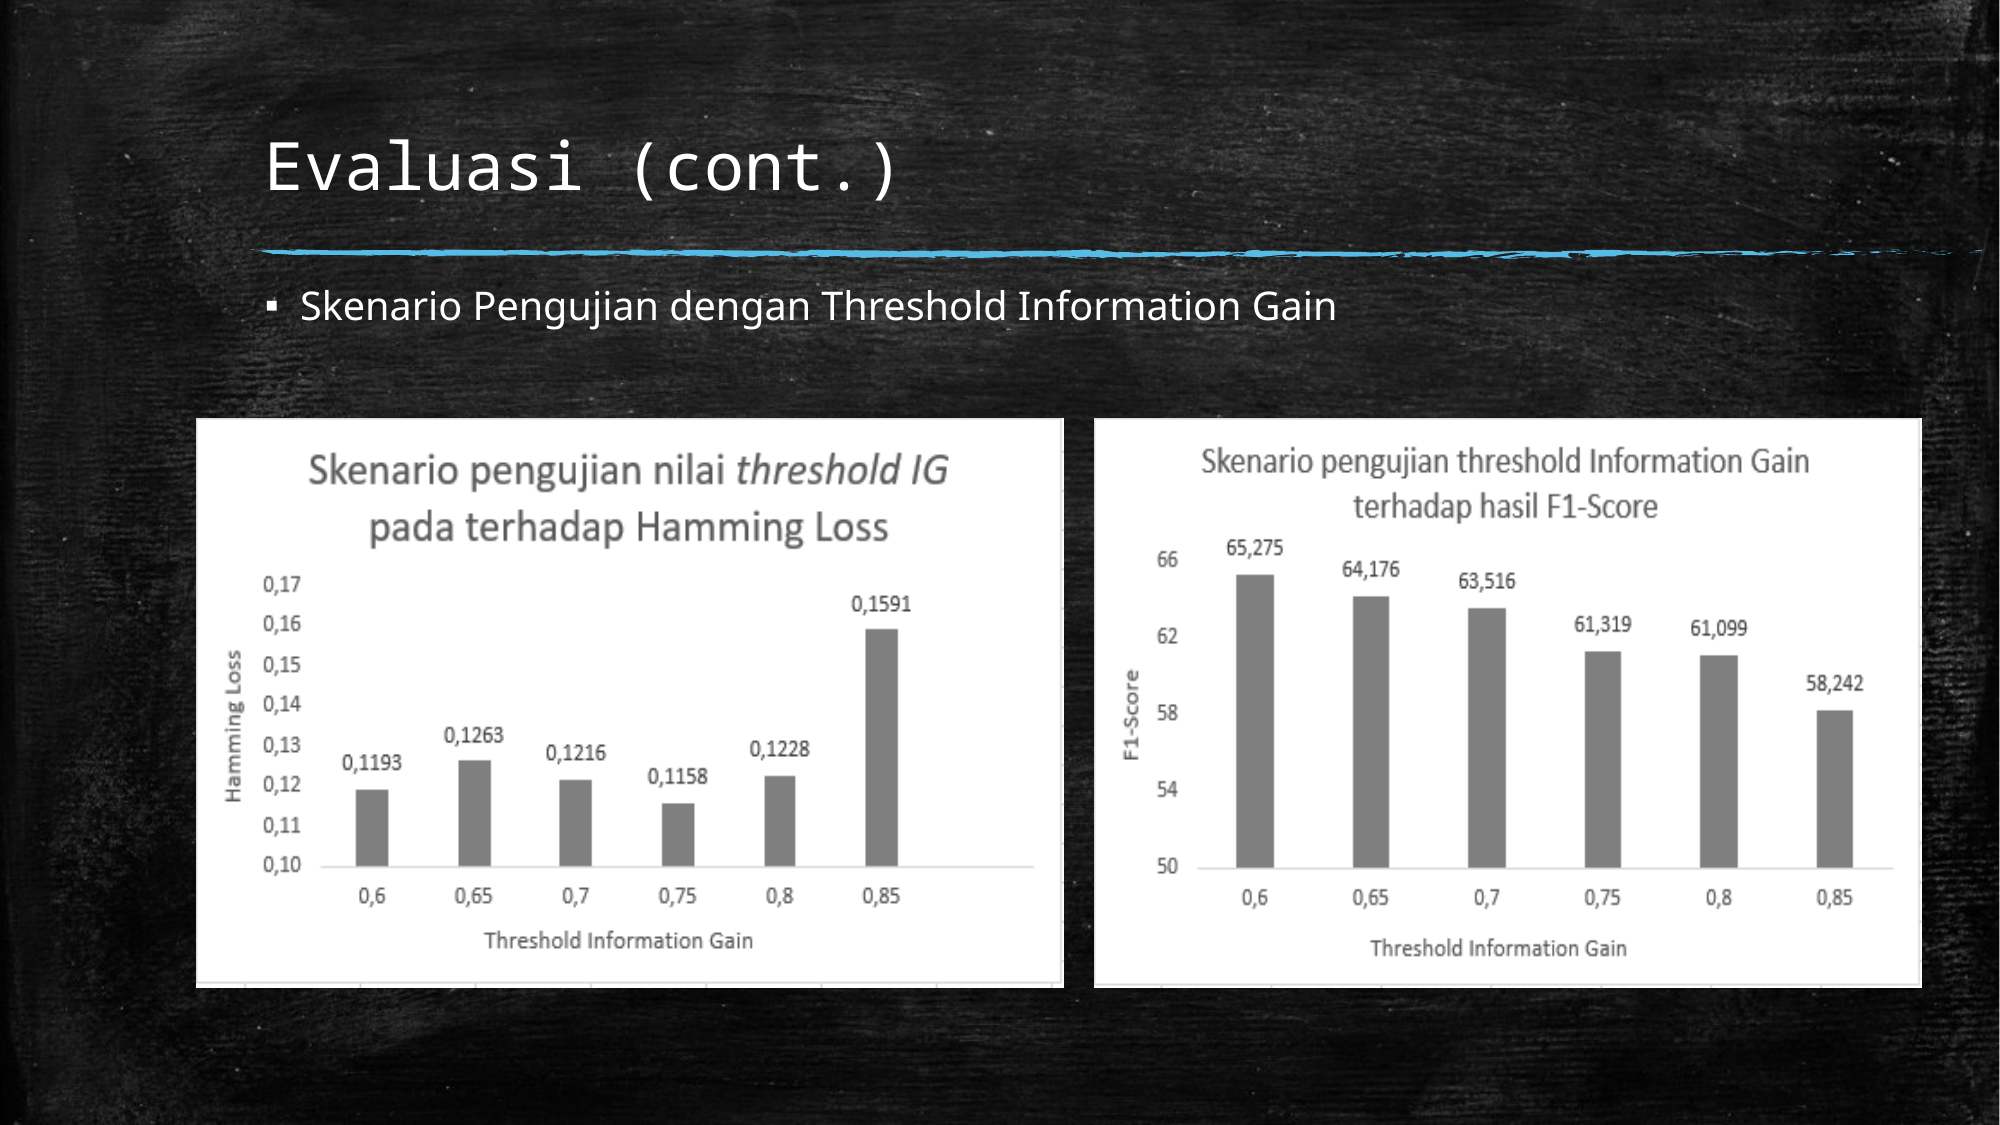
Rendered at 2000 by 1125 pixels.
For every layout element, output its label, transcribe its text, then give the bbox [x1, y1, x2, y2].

title Evaluasi (cont.) [249, 45, 1750, 213]
picture [196, 418, 1064, 988]
list Skenario Pengujian dengan Threshold Information Gain [249, 278, 1567, 362]
picture [1094, 418, 1922, 988]
